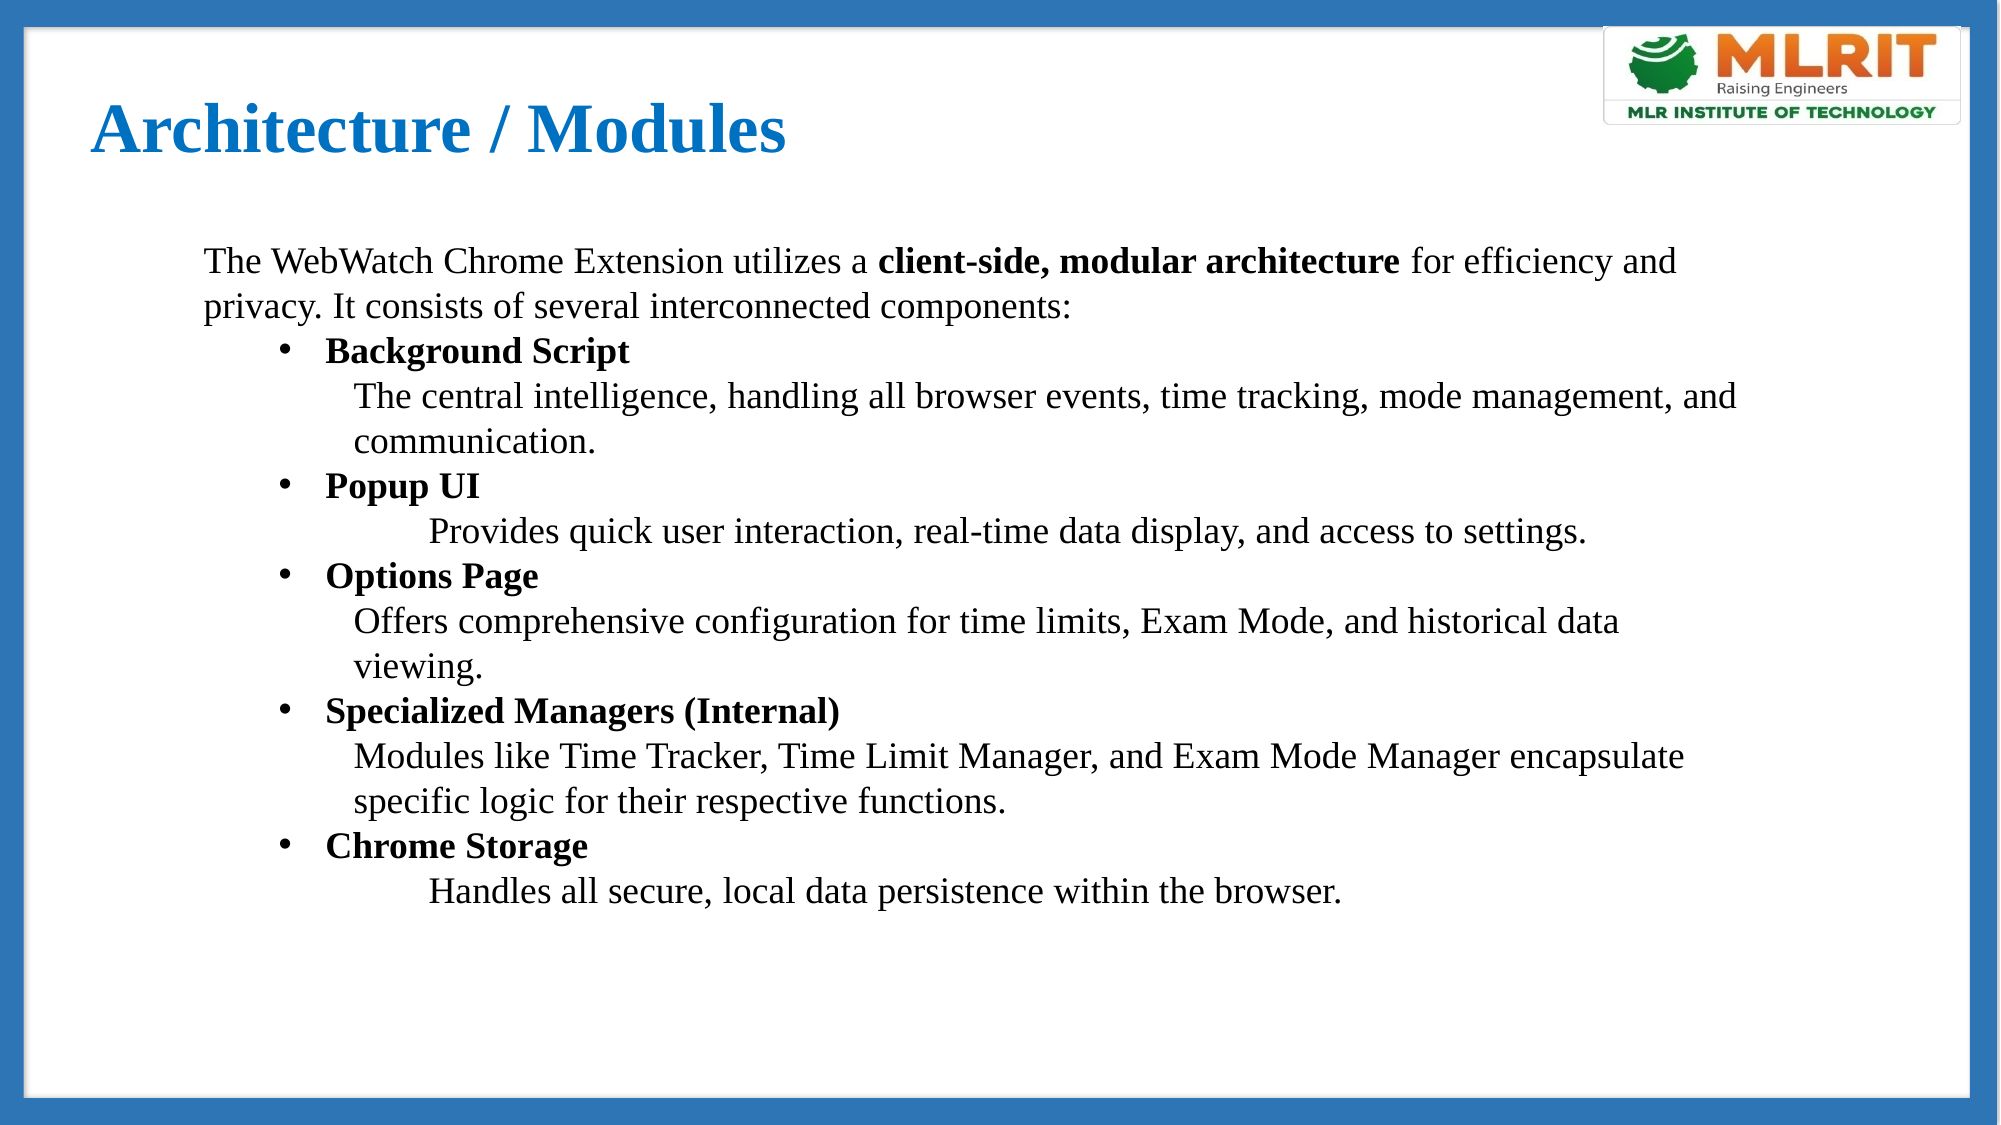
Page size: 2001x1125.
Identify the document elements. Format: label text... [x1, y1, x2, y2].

text_box [0, 0, 1997, 1125]
picture [1603, 26, 1961, 125]
text_box The WebWatch Chrome Extension utilizes a client-side, modular architecture for efficiency and privacy. It consists of several interconnected components: Background Script The central intelligence, handling all browser events, time tracking, mode management, and communication. Popup UI Provides quick user interaction, real-time data display, and access to settings. Options Page Offers comprehensive configuration for time limits, Exam Mode, and historical data viewing. Specialized Managers (Internal) Modules like Time Tracker, Time Limit Manager, and Exam Mode Manager encapsulate specific logic for their respective functions. Chrome Storage Handles all secure, local data persistence within the browser. [188, 228, 1757, 919]
text_box Architecture / Modules [75, 74, 1083, 174]
